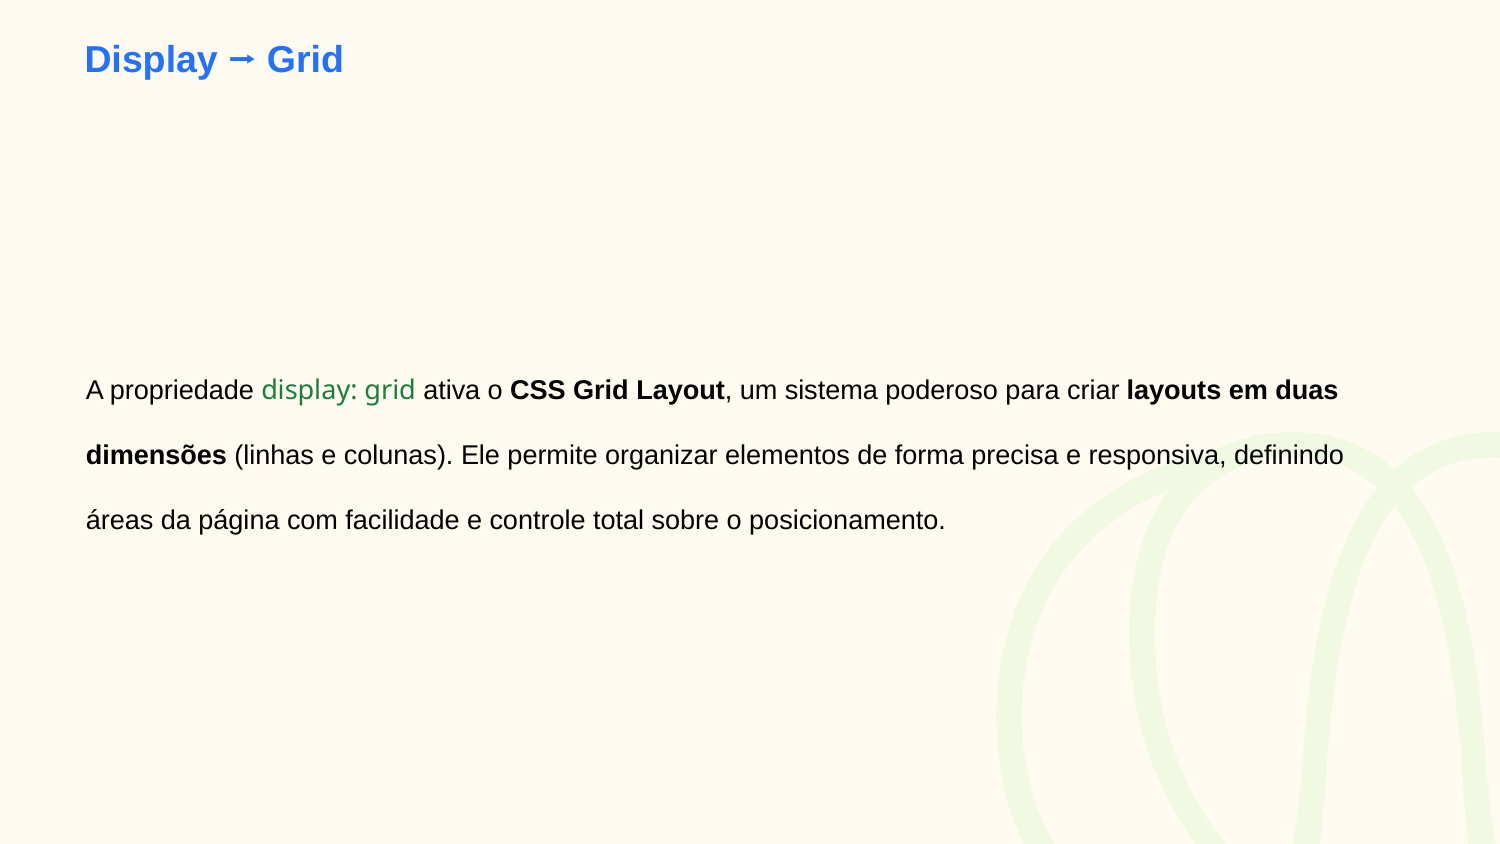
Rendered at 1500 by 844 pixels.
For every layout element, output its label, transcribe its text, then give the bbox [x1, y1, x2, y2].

text_box Display ⭢ Grid [69, 19, 822, 95]
text_box A propriedade display: grid ativa o CSS Grid Layout, um sistema poderoso para criar layouts em duas dimensões (linhas e colunas). Ele permite organizar elementos de forma precisa e responsiva, definindo áreas da página com facilidade e controle total sobre o posicionamento. [70, 324, 1430, 550]
